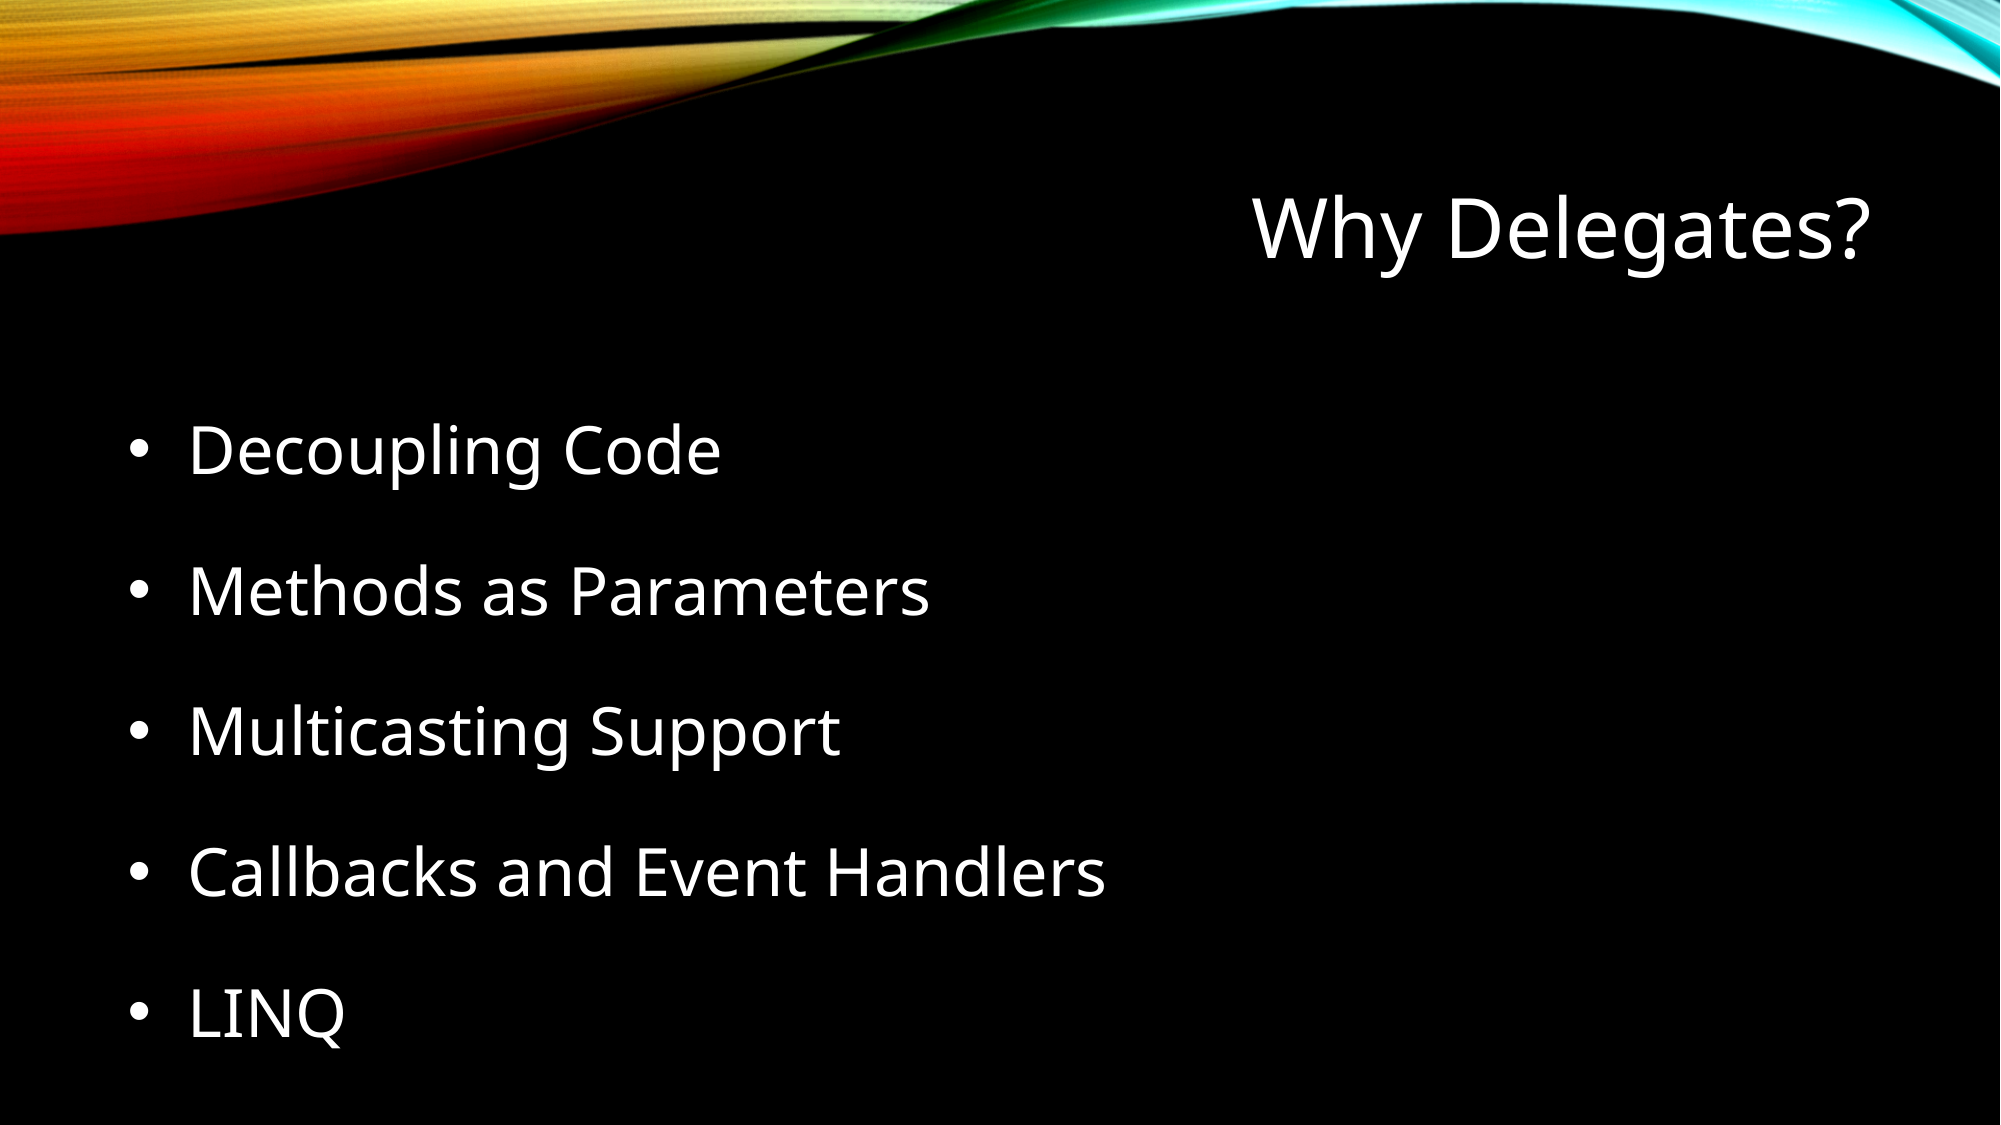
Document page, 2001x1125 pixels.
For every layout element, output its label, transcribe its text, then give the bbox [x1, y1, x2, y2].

picture [0, 0, 2000, 237]
title Why Delegates? [474, 125, 1888, 338]
list Decoupling Code Methods as Parameters Multicasting Support Callbacks and Event Handlers LINQ [112, 360, 1888, 1021]
